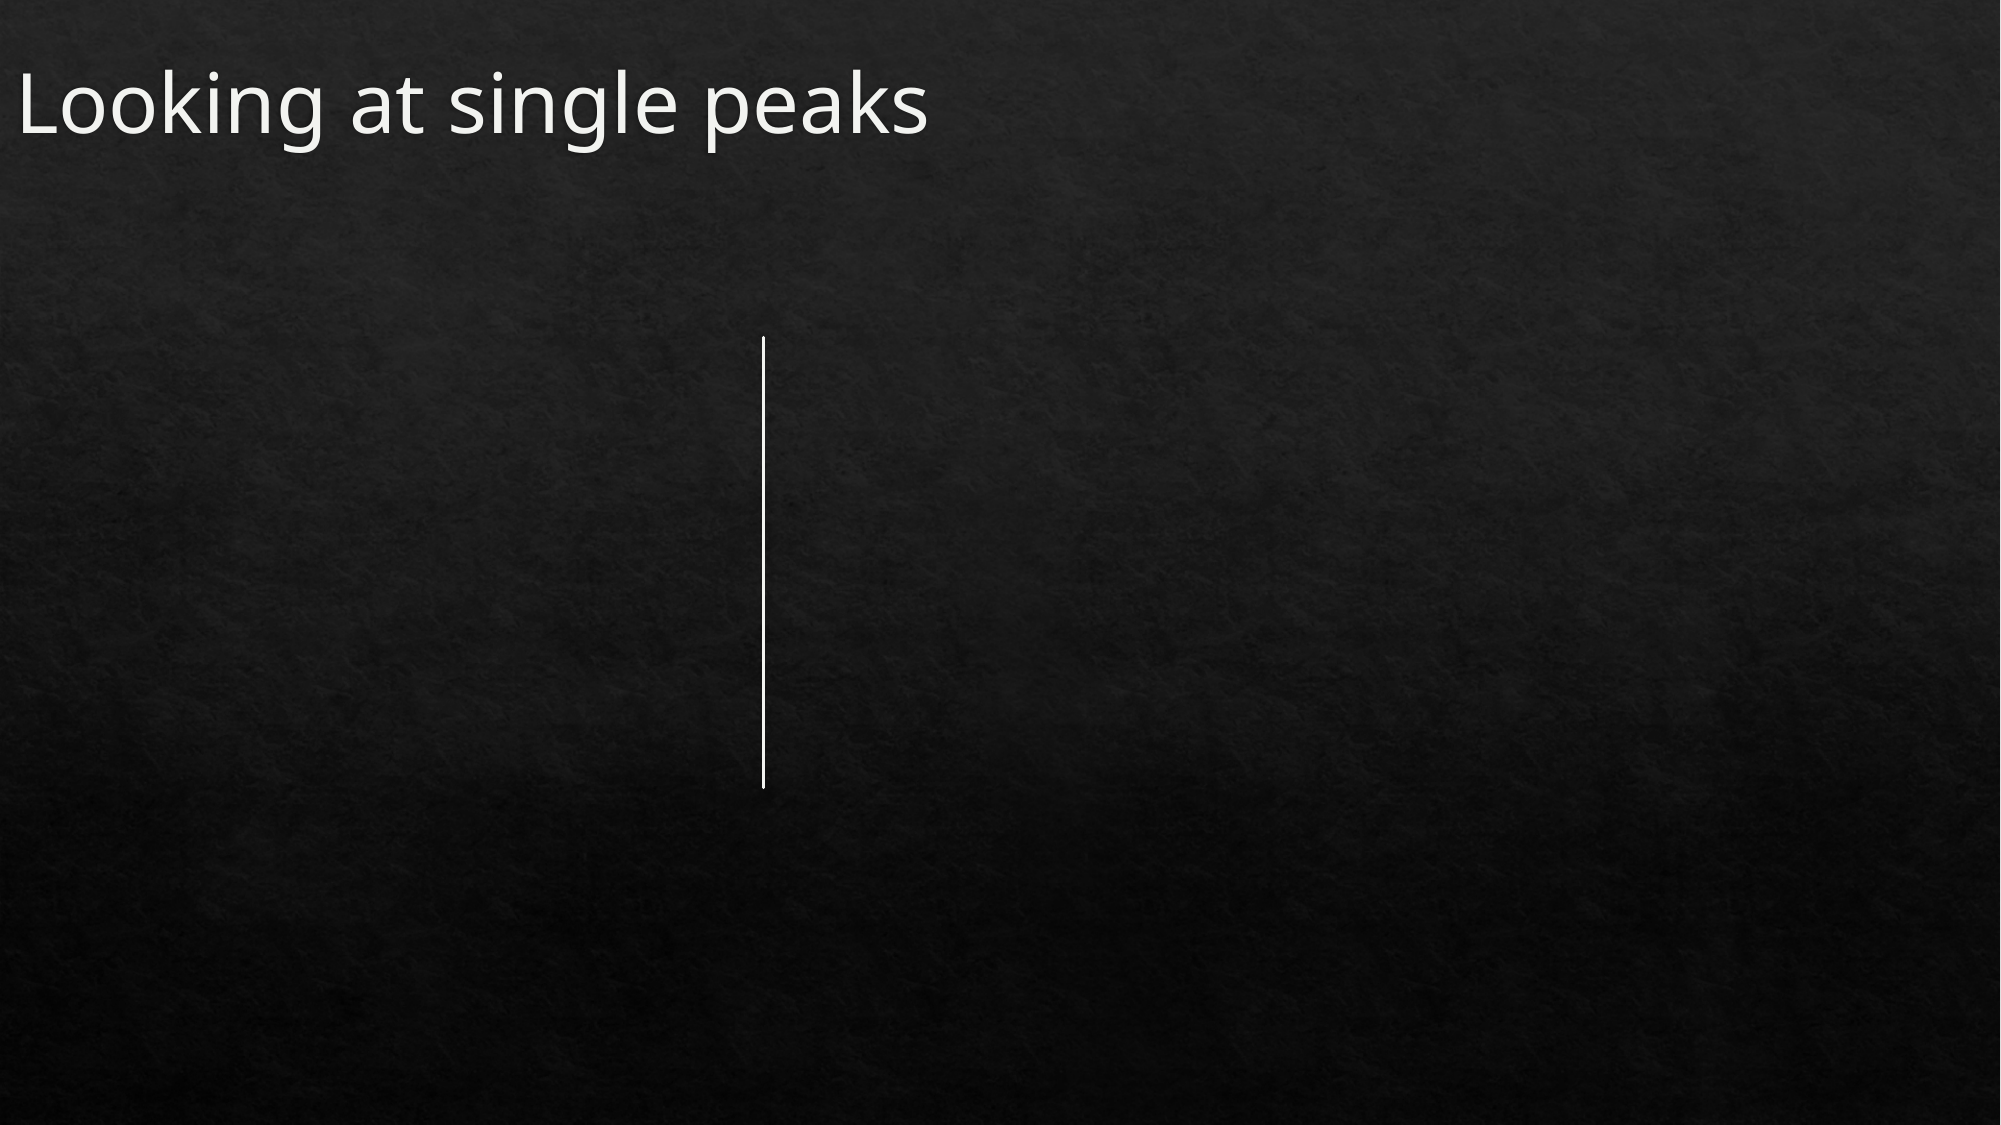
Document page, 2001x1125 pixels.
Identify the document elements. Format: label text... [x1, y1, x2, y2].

text_box [0, 0, 2000, 1125]
title Looking at single peaks [0, 0, 1218, 202]
